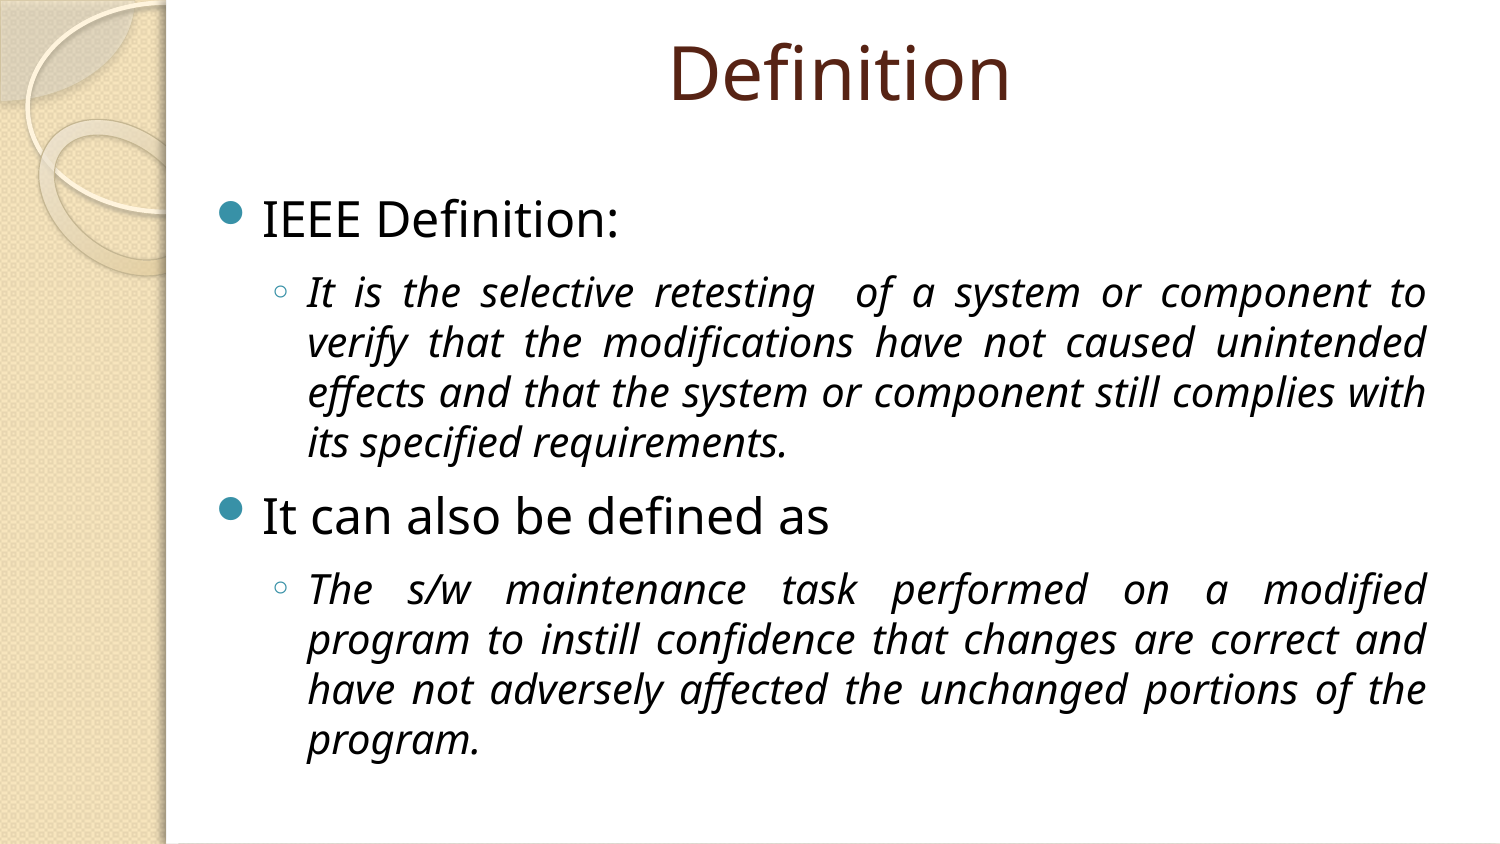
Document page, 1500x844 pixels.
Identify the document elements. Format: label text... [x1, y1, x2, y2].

title Definition [225, 0, 1455, 141]
list IEEE Definition: It is the selective retesting of a system or component to verify that the modifications have not caused unintended effects and that the system or component still complies with its specified requirements. It can also be defined as The s/w maintenance task performed on a modified program to instill confidence that changes are correct and have not adversely affected the unchanged portions of the program. [187, 109, 1443, 810]
